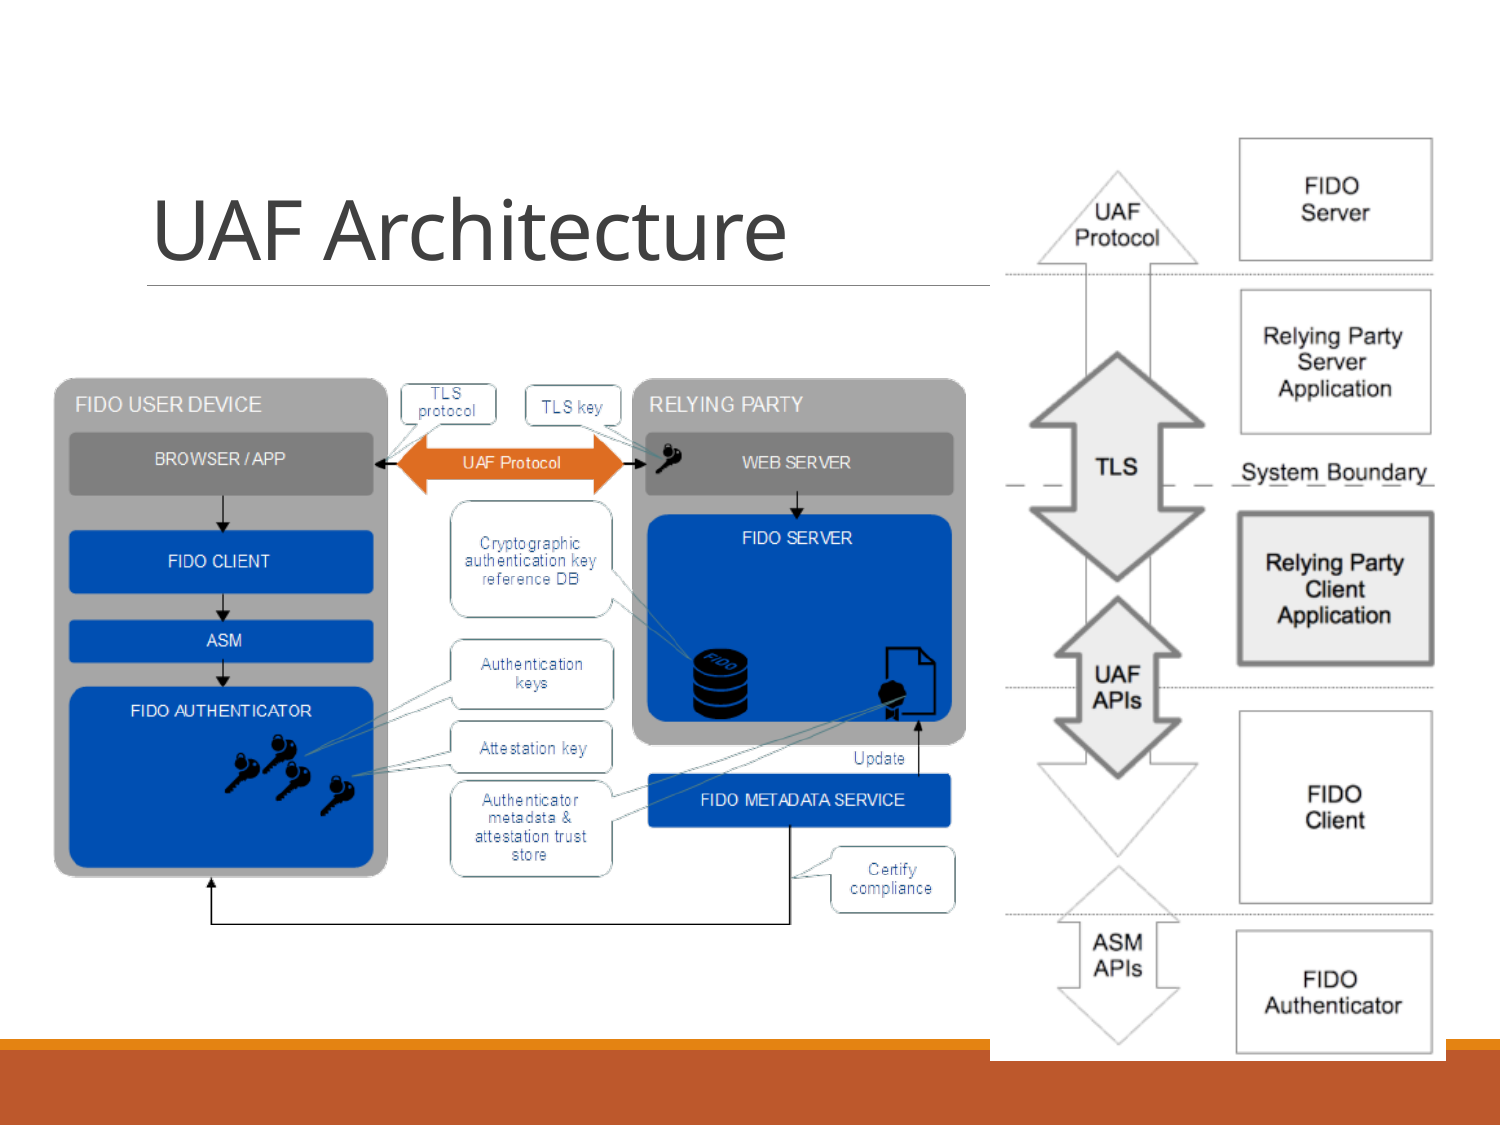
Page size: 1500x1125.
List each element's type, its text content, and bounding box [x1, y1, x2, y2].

title UAF Architecture [135, 47, 1373, 285]
picture [47, 359, 976, 930]
picture [989, 127, 1446, 1062]
